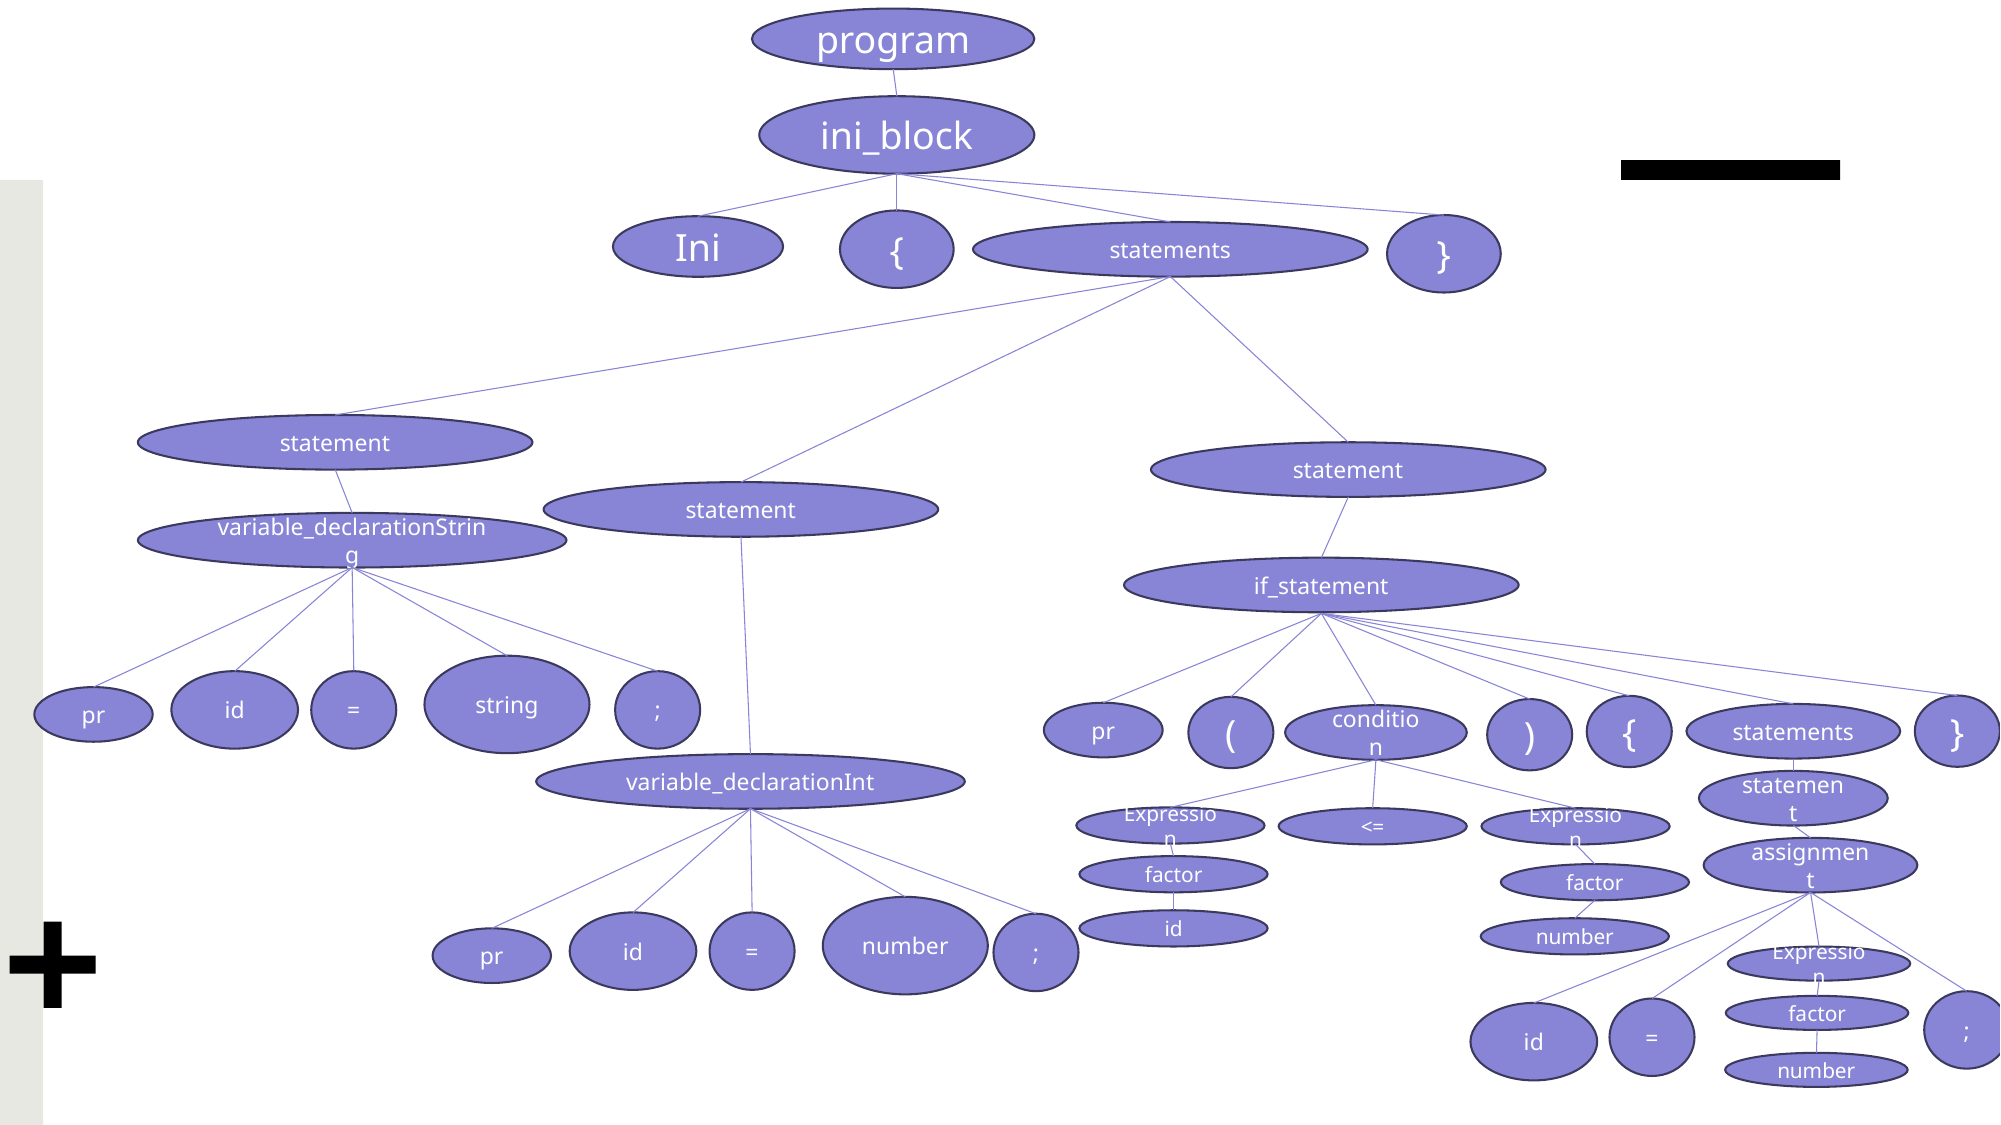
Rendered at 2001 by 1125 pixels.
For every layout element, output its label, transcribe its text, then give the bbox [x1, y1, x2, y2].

text_box = [1608, 1003, 1696, 1078]
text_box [1170, 759, 1372, 808]
text_box number [821, 914, 989, 996]
text_box ) [1486, 704, 1574, 759]
text_box if_statement [1122, 556, 1520, 613]
text_box id [1078, 909, 1269, 948]
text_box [1321, 613, 1958, 696]
text_box factor [1724, 994, 1910, 1031]
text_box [1652, 892, 1811, 999]
text_box id [1469, 1001, 1599, 1082]
text_box Ini [611, 215, 785, 276]
text_box } [1385, 213, 1502, 294]
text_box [1533, 892, 1811, 1003]
text_box statement [1171, 441, 1547, 498]
text_box ; [992, 912, 1080, 993]
text_box Expression [1480, 807, 1671, 846]
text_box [335, 469, 353, 513]
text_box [896, 215, 1171, 222]
text_box id [568, 929, 698, 991]
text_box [1375, 759, 1576, 809]
text_box ini_block [758, 95, 1036, 173]
text_box statement [1697, 769, 1889, 827]
text_box program [750, 7, 1036, 71]
text_box condition [1284, 704, 1468, 759]
text_box = [708, 914, 796, 991]
text_box { [1585, 704, 1673, 769]
text_box { [838, 217, 955, 276]
text_box Expression [1075, 806, 1266, 845]
text_box pr [1042, 701, 1164, 759]
text_box } [1913, 694, 2000, 768]
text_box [1103, 613, 1321, 703]
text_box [1171, 276, 1349, 443]
text_box = [310, 672, 398, 750]
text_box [491, 808, 751, 929]
text_box pr [33, 686, 154, 743]
text_box number [1479, 919, 1533, 954]
text_box statement [136, 413, 534, 471]
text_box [234, 567, 352, 672]
text_box string [423, 672, 591, 755]
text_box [750, 808, 1037, 914]
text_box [893, 69, 897, 97]
text_box ; [1923, 990, 2000, 1070]
text_box factor [1078, 855, 1269, 894]
text_box factor [1499, 863, 1691, 897]
text_box assignment [1702, 836, 1919, 892]
text_box ( [1187, 703, 1275, 759]
text_box variable_declarationString [136, 511, 568, 567]
text_box number [1724, 1051, 1909, 1088]
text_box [697, 173, 896, 217]
text_box ; [614, 670, 702, 750]
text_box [1575, 844, 1595, 865]
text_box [335, 276, 740, 415]
text_box statement [542, 481, 940, 538]
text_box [633, 808, 750, 913]
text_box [1321, 496, 1349, 558]
text_box statements [1685, 702, 1902, 760]
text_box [740, 536, 751, 755]
text_box id [170, 688, 300, 750]
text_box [352, 567, 658, 672]
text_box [1810, 892, 1819, 947]
text_box statements [971, 220, 1369, 276]
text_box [1170, 843, 1174, 857]
text_box <= [1277, 808, 1468, 846]
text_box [1793, 825, 1811, 838]
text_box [896, 173, 1444, 215]
text_box variable_declarationInt [535, 753, 966, 808]
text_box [1230, 613, 1321, 697]
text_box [93, 567, 353, 688]
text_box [1810, 892, 1967, 992]
text_box pr [431, 927, 553, 985]
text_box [1321, 696, 1794, 704]
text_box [740, 276, 1171, 483]
